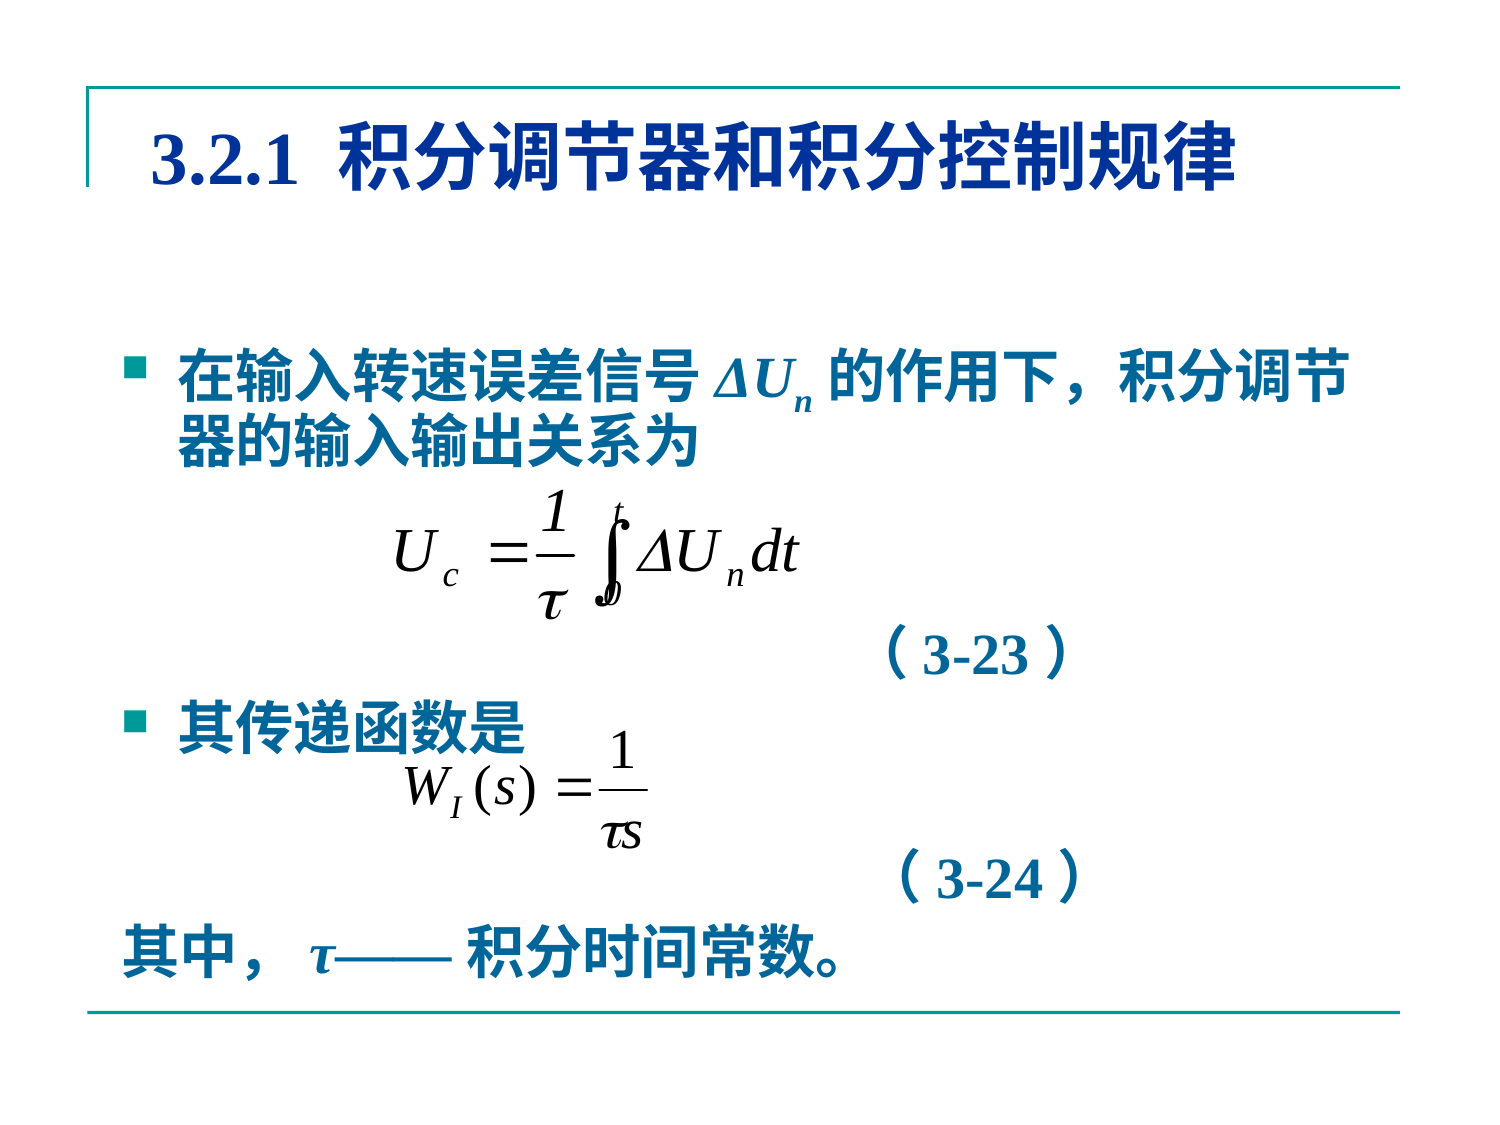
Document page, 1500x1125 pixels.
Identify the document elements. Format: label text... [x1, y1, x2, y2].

list 在输入转速误差信号ΔUn的作用下，积分调节器的输入输出关系为 （3-23） 其传递函数是 （3-24） 其中，τ——积分时间常数。 [106, 531, 1394, 1125]
title 3.2.1 积分调节器和积分控制规律 [135, 101, 1475, 207]
list 在输入转速误差信号ΔUn的作用下，积分调节器的输入输出关系为 （3-23） 其传递函数是 （3-24） 其中，τ——积分时间常数。 [106, 332, 1394, 530]
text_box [398, 714, 659, 861]
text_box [386, 471, 812, 634]
